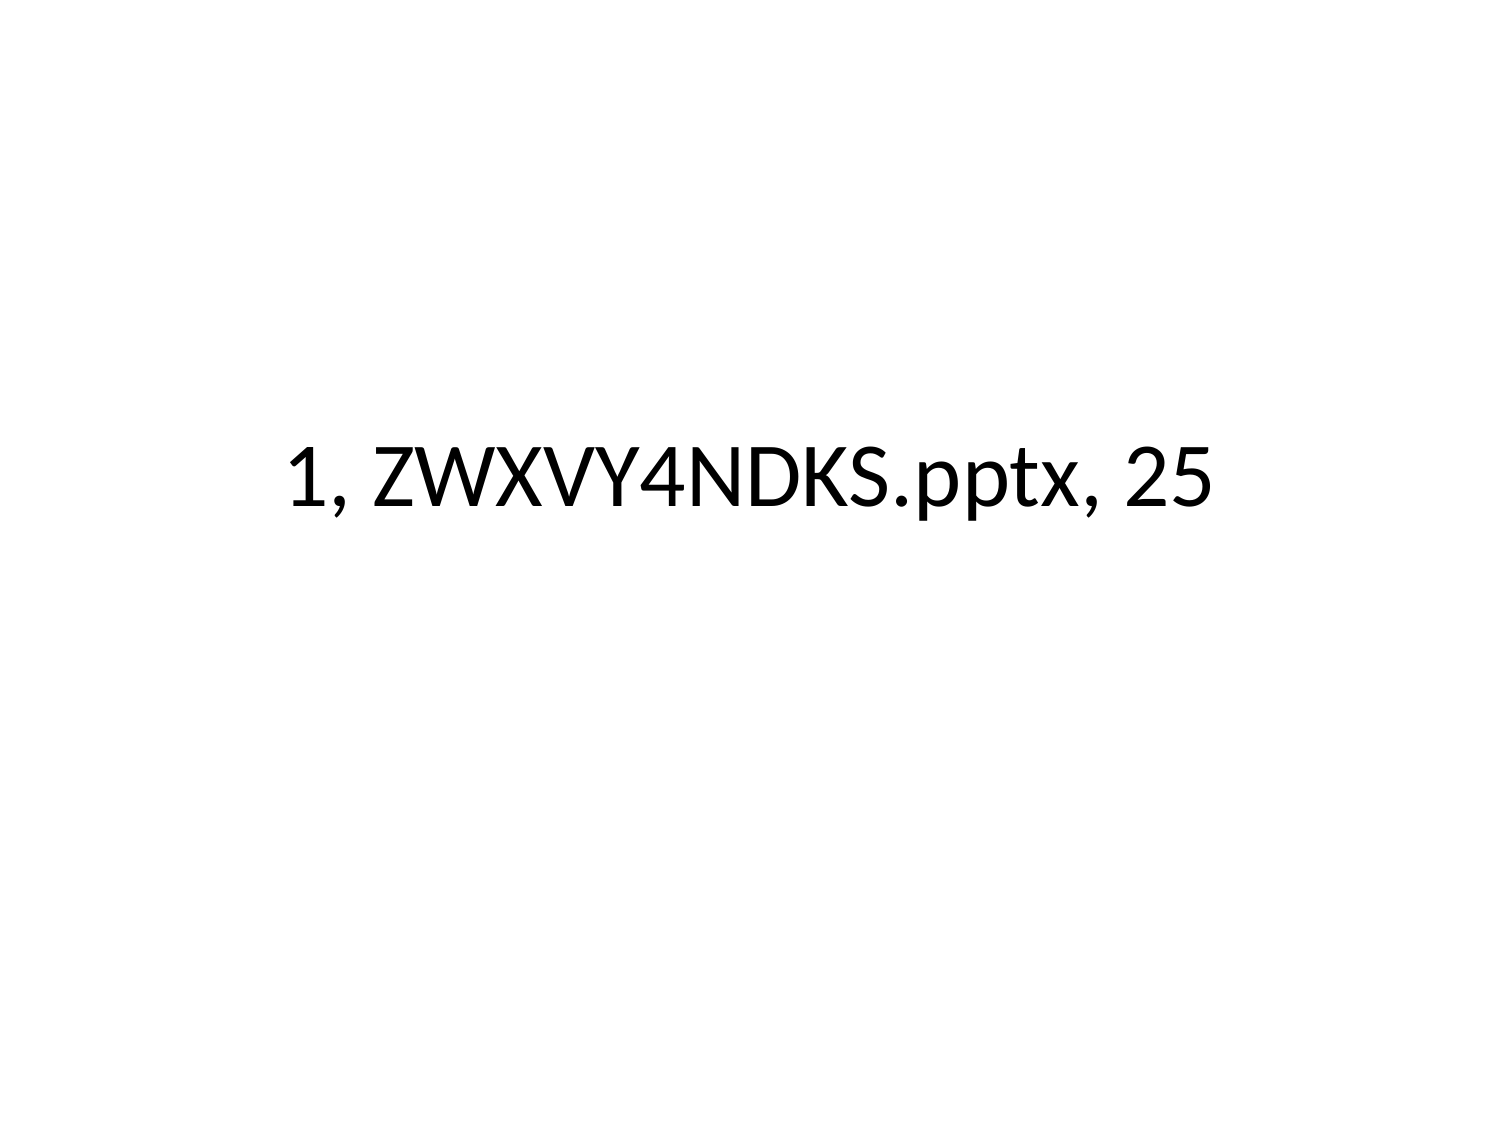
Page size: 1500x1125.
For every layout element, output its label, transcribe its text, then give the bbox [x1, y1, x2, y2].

title 1, ZWXVY4NDKS.pptx, 25 [112, 349, 1388, 591]
